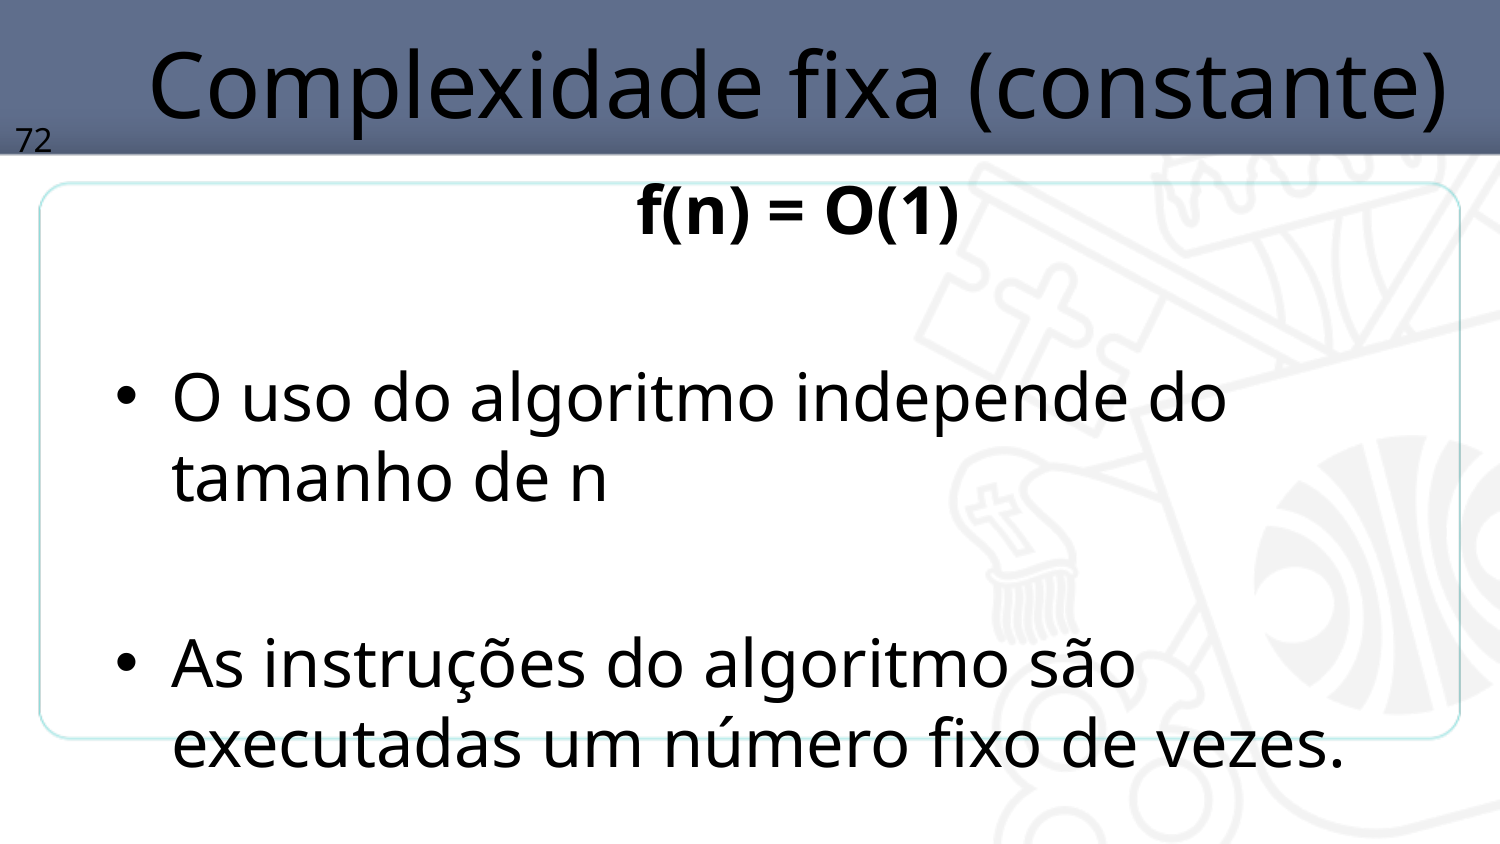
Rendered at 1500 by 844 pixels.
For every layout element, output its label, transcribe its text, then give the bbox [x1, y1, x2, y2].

picture [0, 170, 1500, 844]
list f(n) = O(1) O uso do algoritmo independe do tamanho de n As instruções do algoritmo são executadas um número fixo de vezes. [99, 161, 1497, 800]
slide_number 72 [0, 116, 88, 147]
title Complexidade fixa (constante) [99, 19, 1497, 115]
